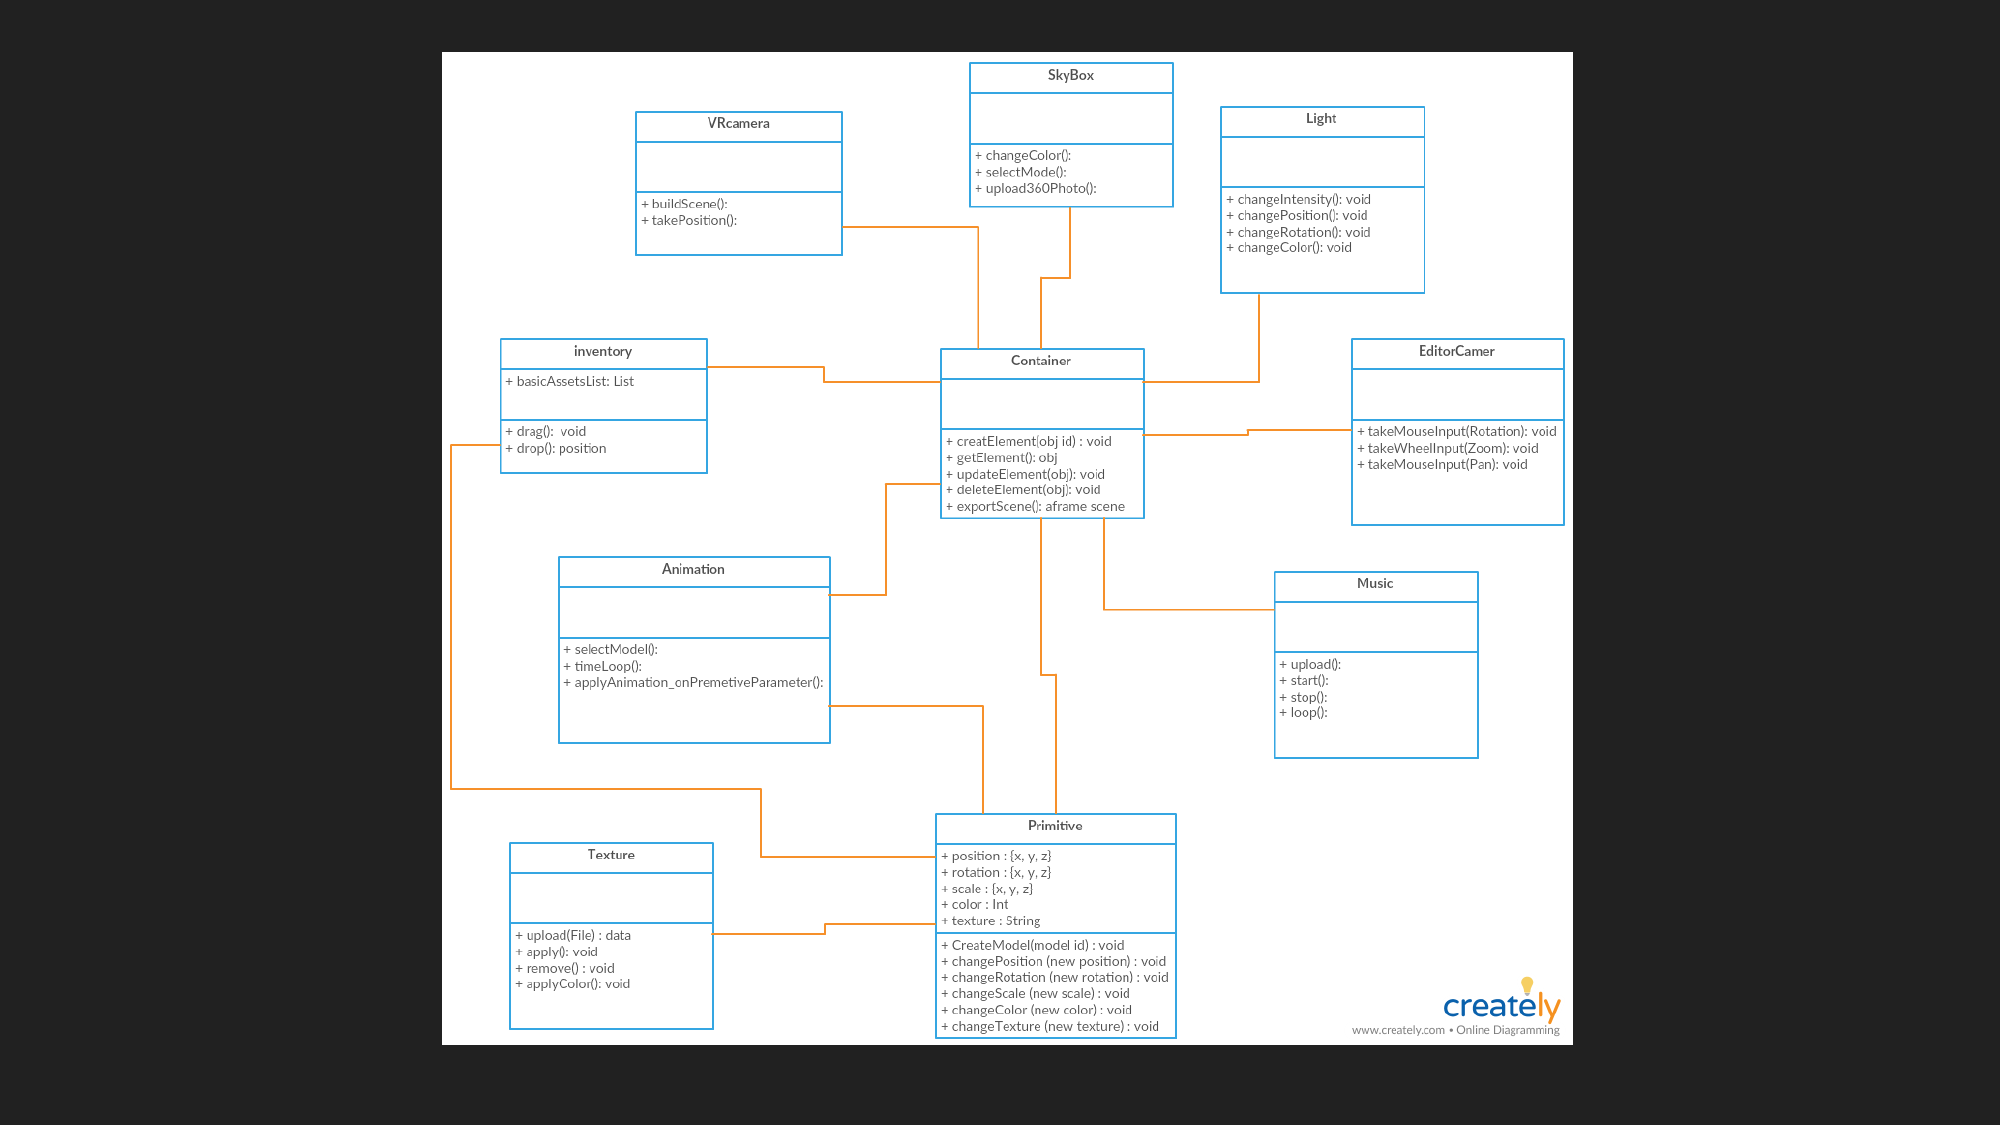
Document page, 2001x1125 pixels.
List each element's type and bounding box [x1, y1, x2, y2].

picture [441, 52, 1574, 1045]
